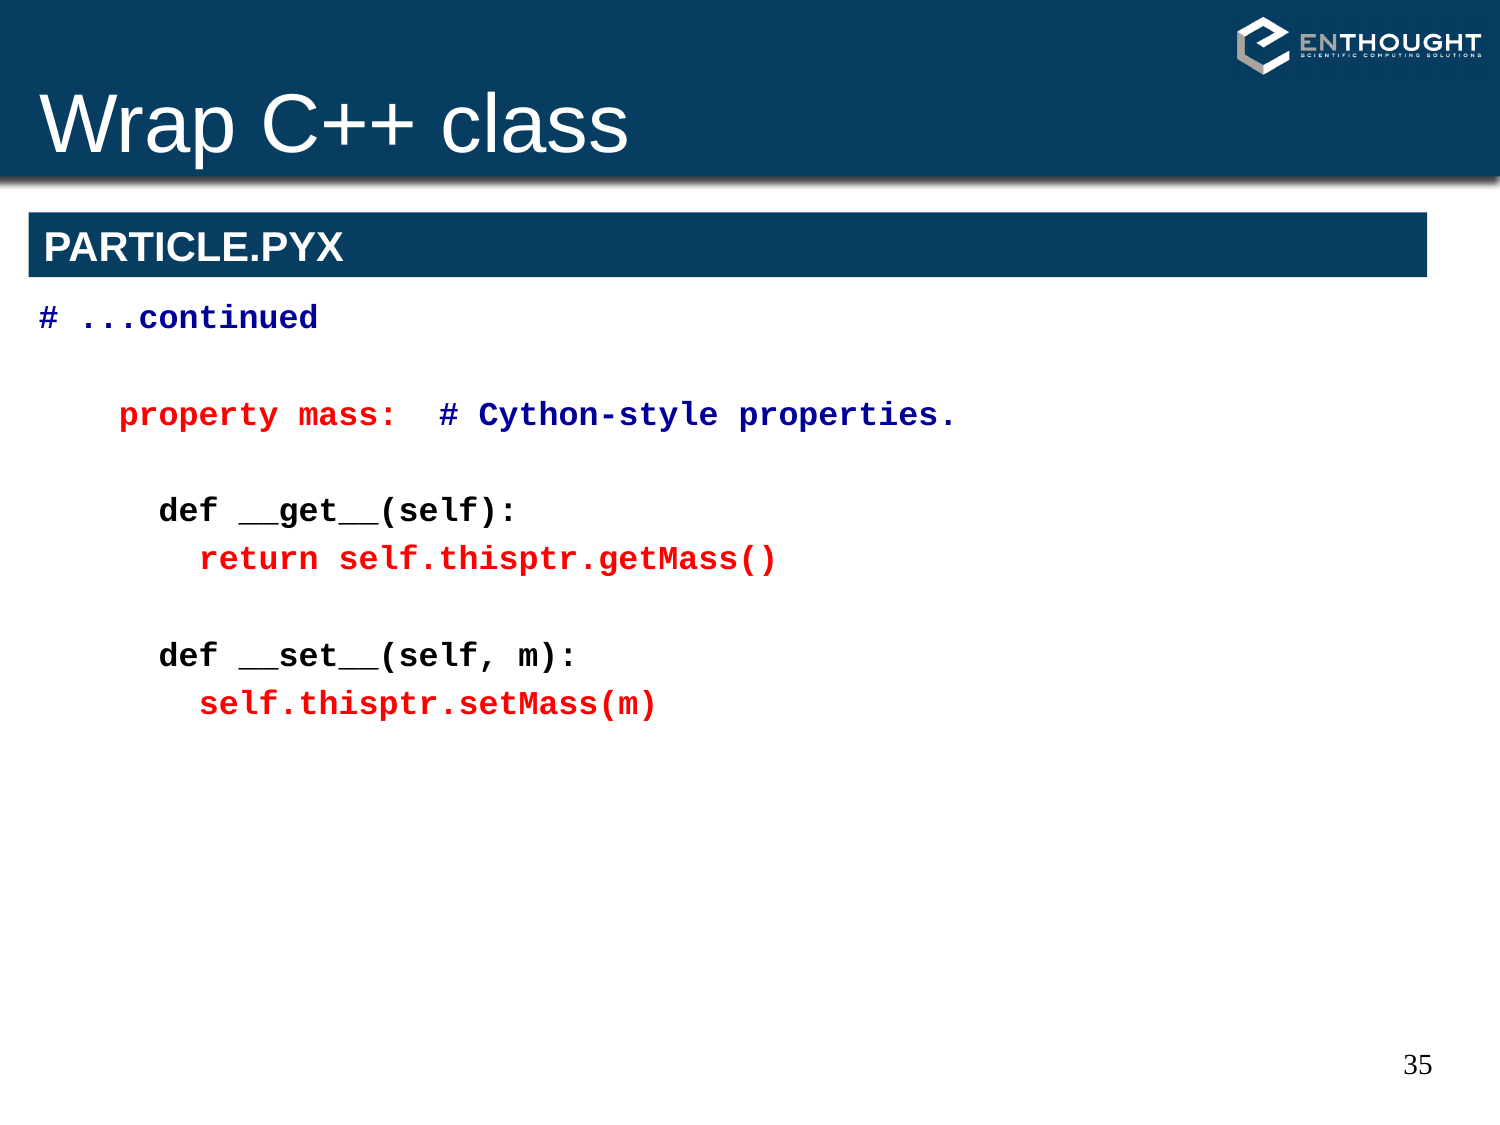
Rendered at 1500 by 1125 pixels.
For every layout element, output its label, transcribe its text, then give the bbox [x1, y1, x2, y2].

picture [0, 0, 1500, 197]
title Wrap C++ class [24, 24, 1301, 213]
text_box PARTICLE.PYX [28, 212, 1428, 278]
text_box # ...continued property mass: # Cython-style properties. def __get__(self): return self.thisptr.getMass() def __set__(self, m): self.thisptr.setMass(m) [24, 287, 1500, 1125]
